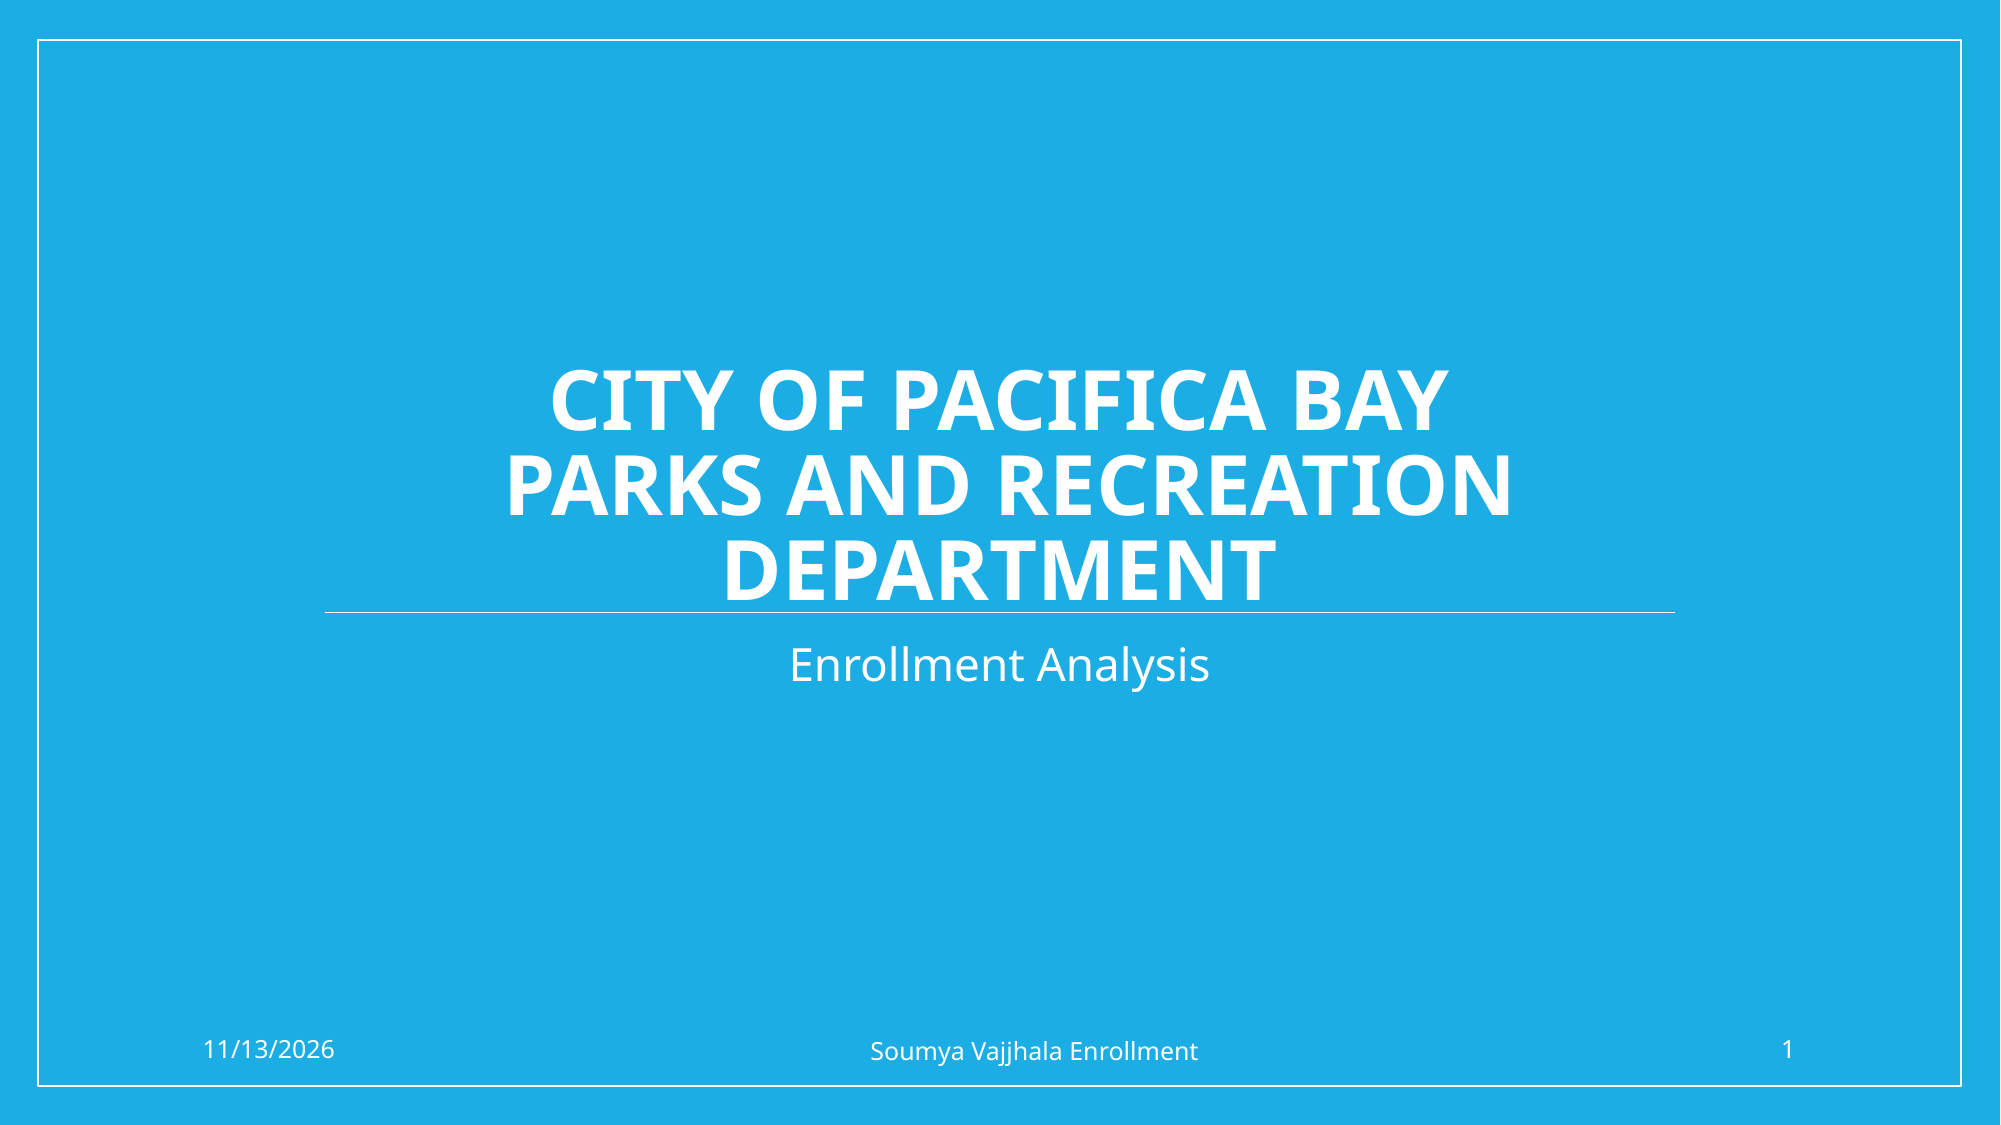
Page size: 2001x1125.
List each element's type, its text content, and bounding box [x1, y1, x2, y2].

title City of Pacifica Bay Parks and Recreation Department [182, 144, 1818, 625]
slide_number 1 [1530, 1020, 1811, 1081]
subtitle Enrollment Analysis [280, 634, 1719, 863]
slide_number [187, 1020, 570, 1081]
footer Soumya Vajjhala Enrollment [647, 1020, 1422, 1081]
